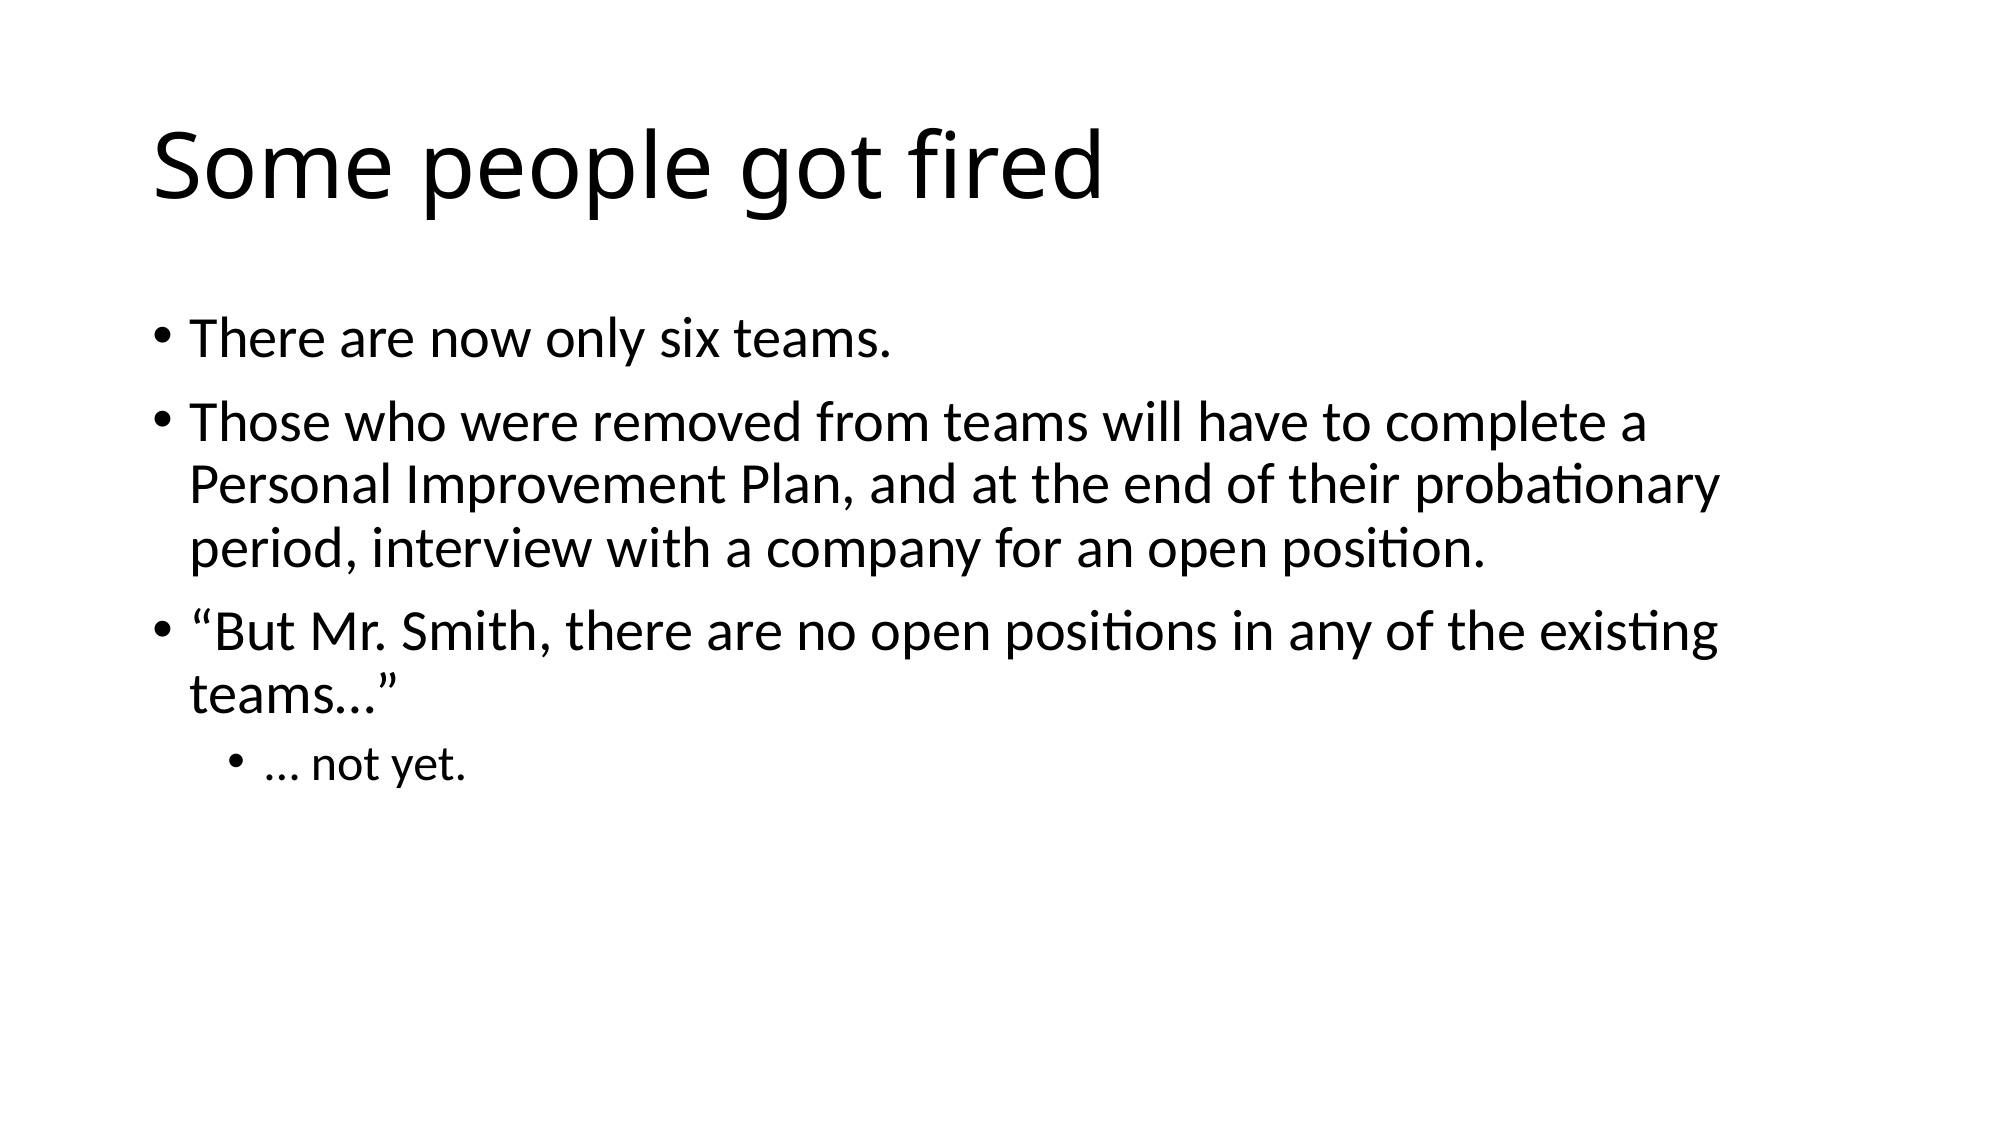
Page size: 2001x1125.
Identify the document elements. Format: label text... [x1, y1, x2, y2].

list There are now only six teams. Those who were removed from teams will have to complete a Personal Improvement Plan, and at the end of their probationary period, interview with a company for an open position. “But Mr. Smith, there are no open positions in any of the existing teams…” … not yet. [137, 299, 1863, 1014]
title Some people got fired [137, 59, 1863, 278]
